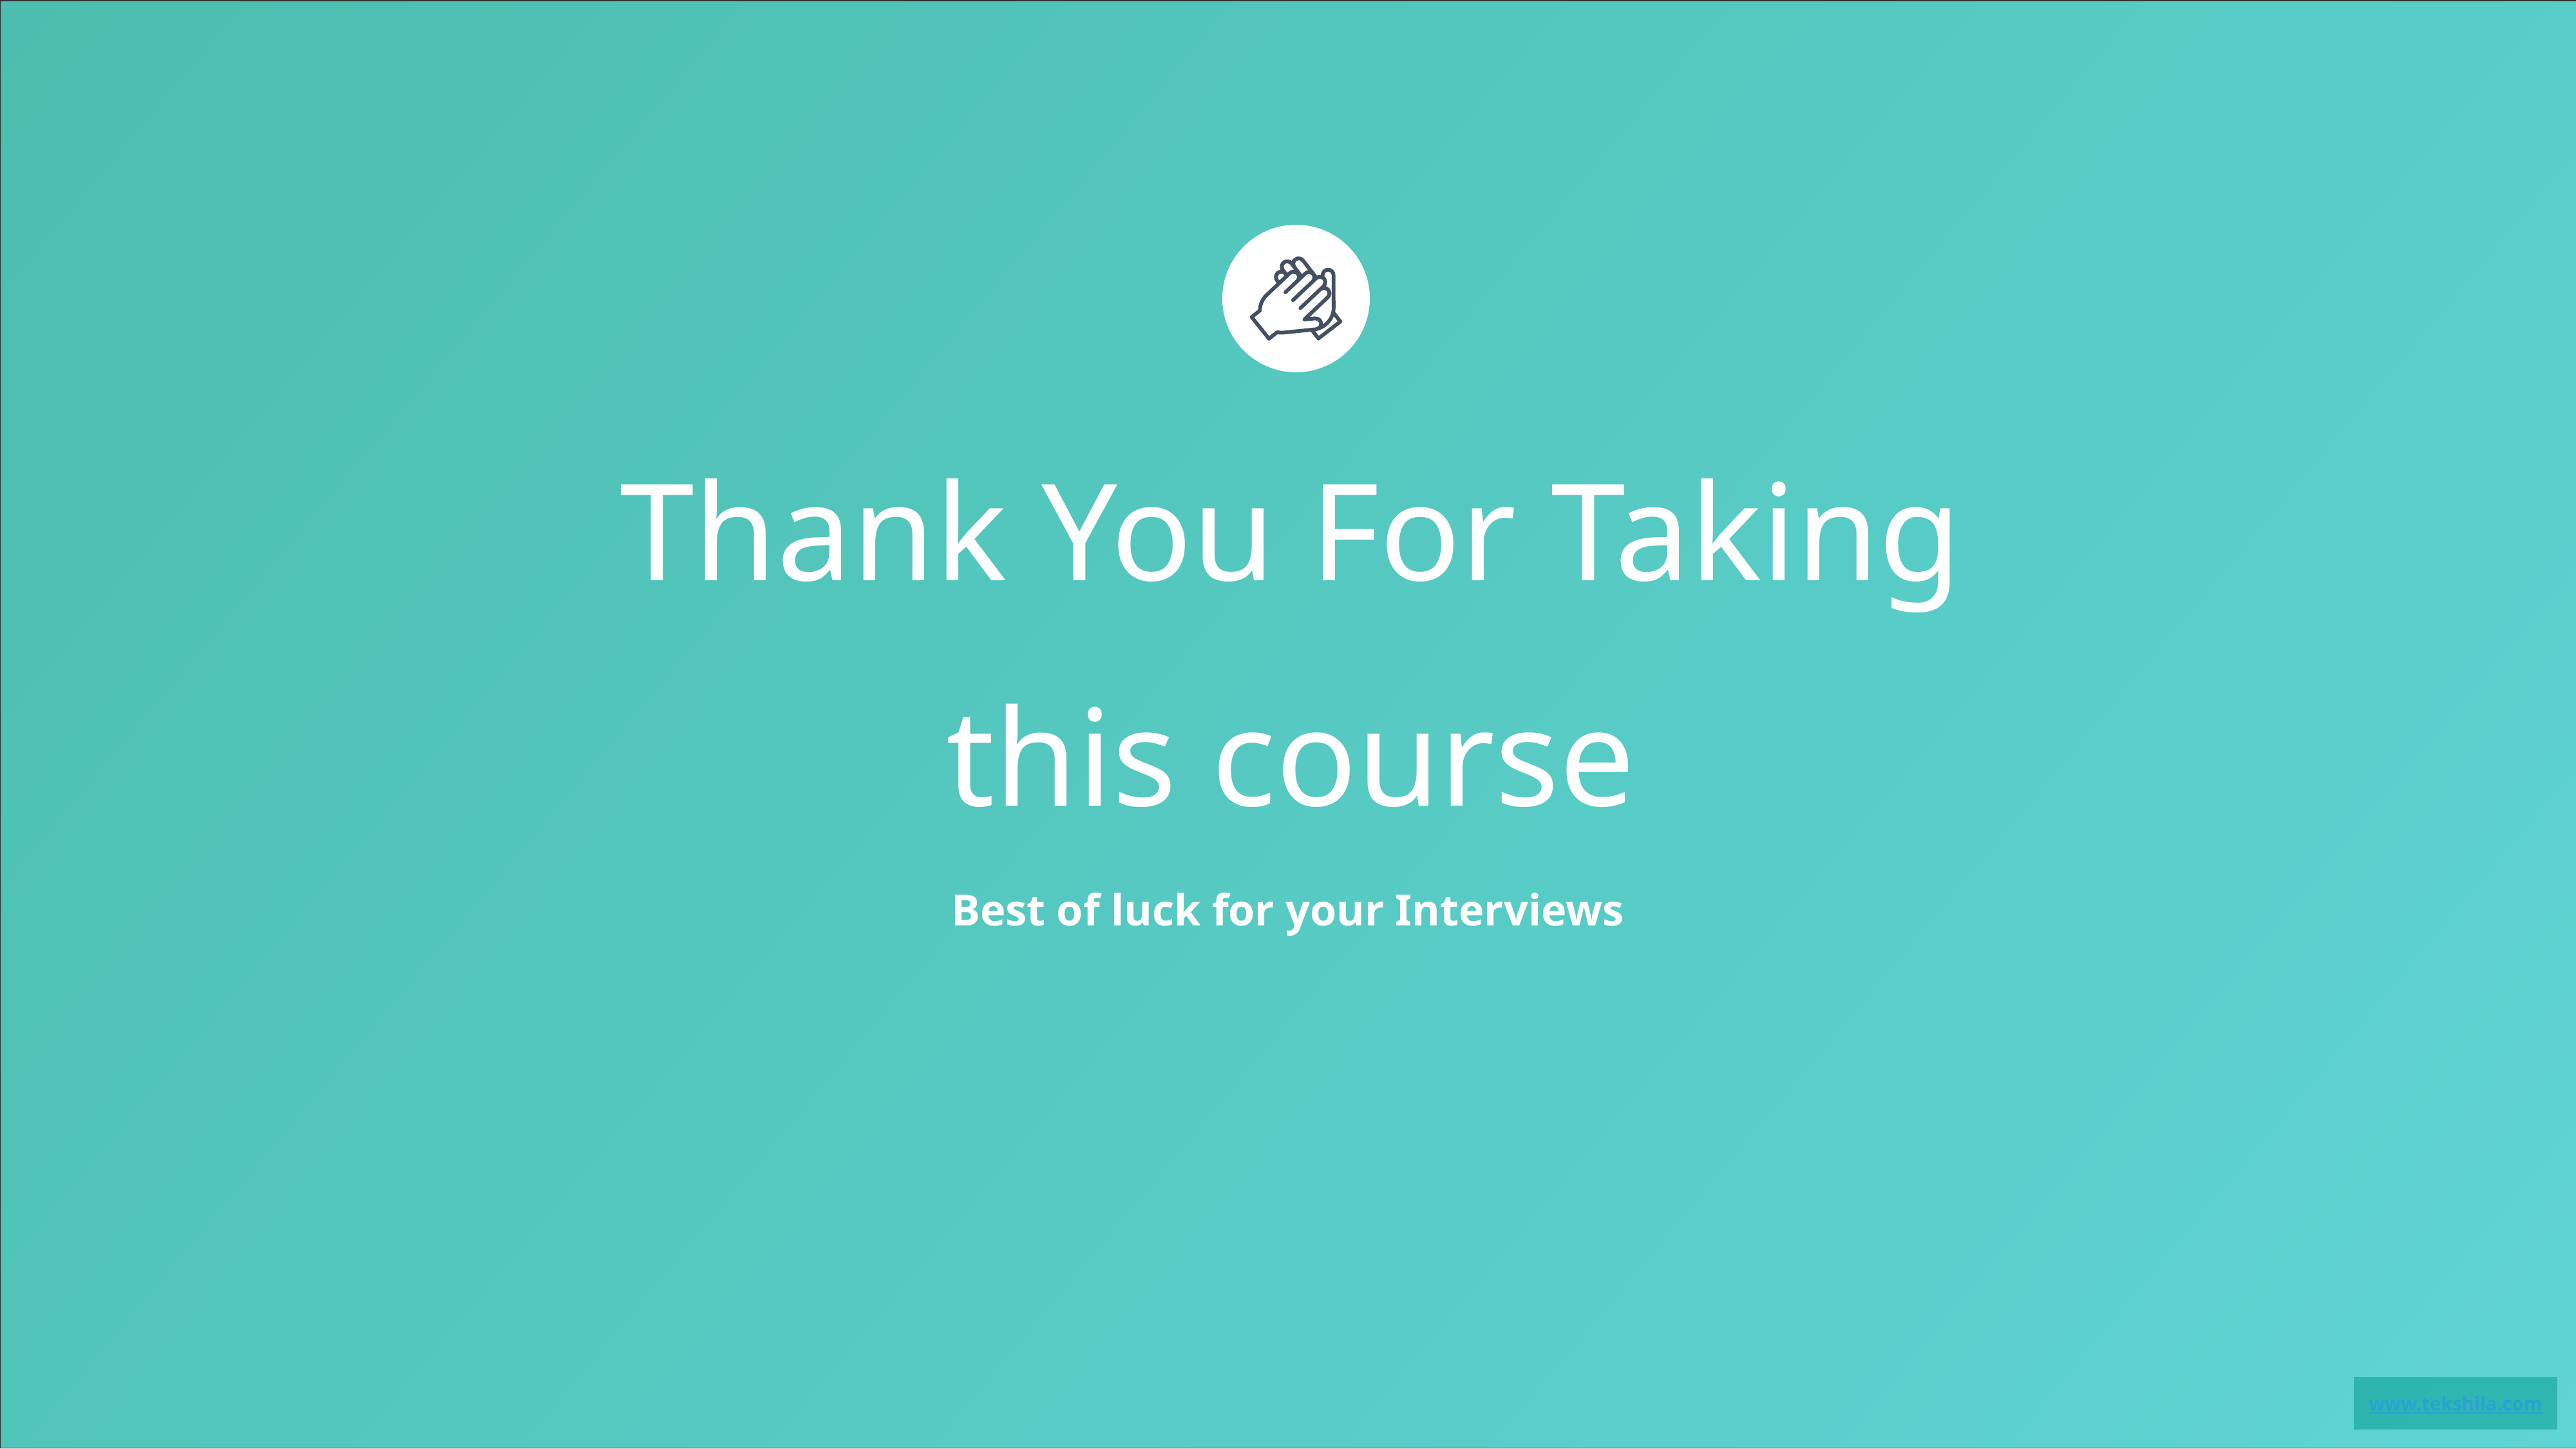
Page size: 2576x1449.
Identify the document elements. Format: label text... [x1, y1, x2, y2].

text_box Best of luck for your Interviews [552, 857, 2024, 940]
text_box Thank You For Taking this course [554, 376, 2027, 838]
text_box [0, 0, 2576, 1448]
text_box [1222, 225, 1370, 373]
text_box [1249, 256, 1343, 341]
